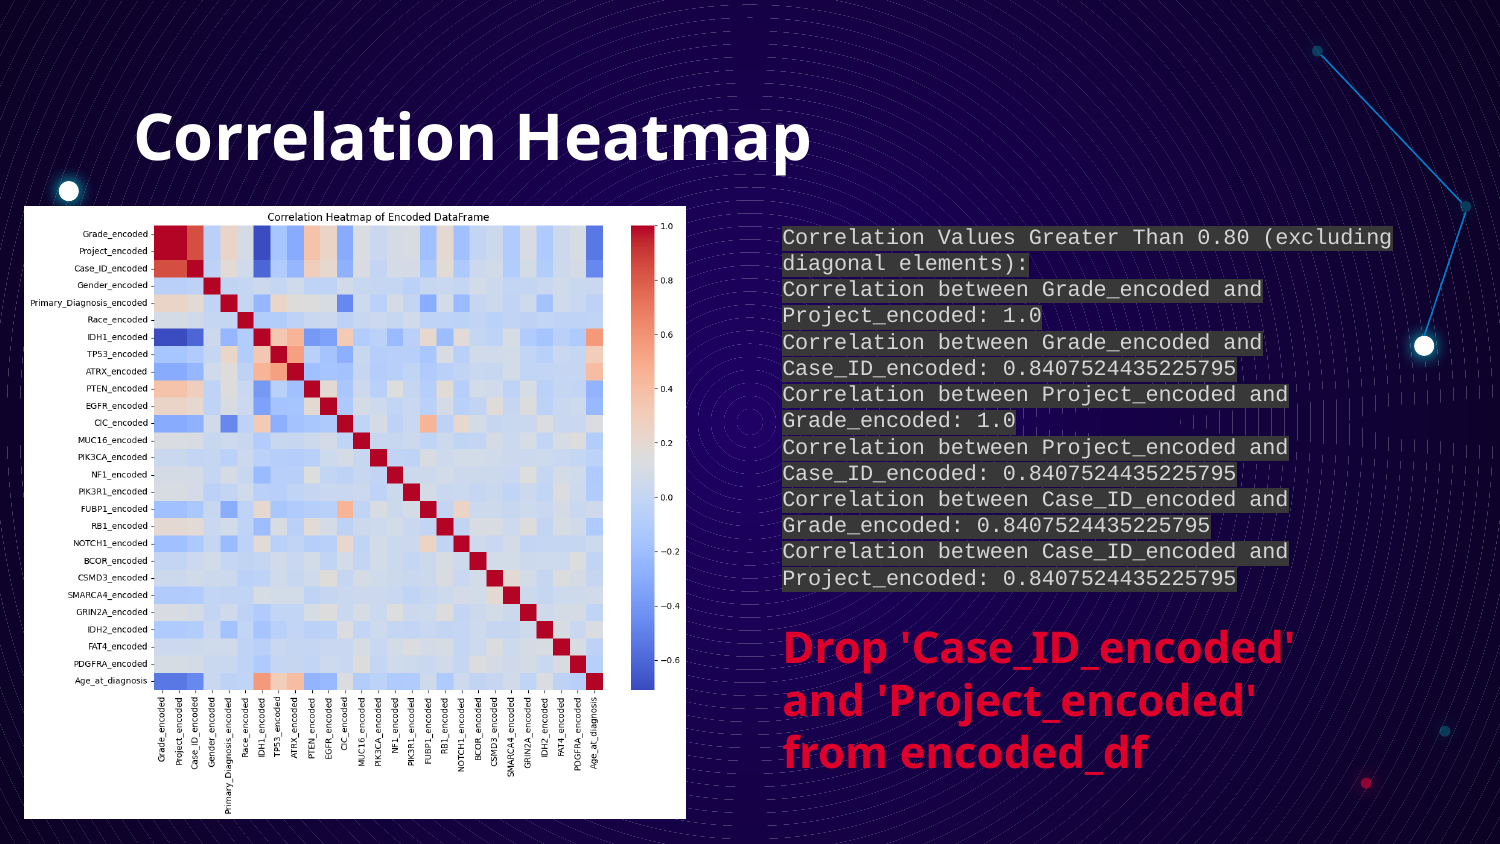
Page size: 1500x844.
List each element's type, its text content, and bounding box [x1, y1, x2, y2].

title Correlation Heatmap [118, 88, 1382, 182]
text_box Correlation Values Greater Than 0.80 (excluding diagonal elements): Correlation between Grade_encoded and Project_encoded: 1.0 Correlation between Grade_encoded and Case_ID_encoded: 0.8407524435225795 Correlation between Project_encoded and Grade_encoded: 1.0 Correlation between Project_encoded and Case_ID_encoded: 0.8407524435225795 Correlation between Case_ID_encoded and Grade_encoded: 0.8407524435225795 Correlation between Case_ID_encoded and Project_encoded: 0.8407524435225795 [767, 207, 1428, 637]
picture [24, 205, 686, 819]
title Drop 'Case_ID_encoded' and 'Project_encoded' from encoded_df [767, 614, 1357, 784]
